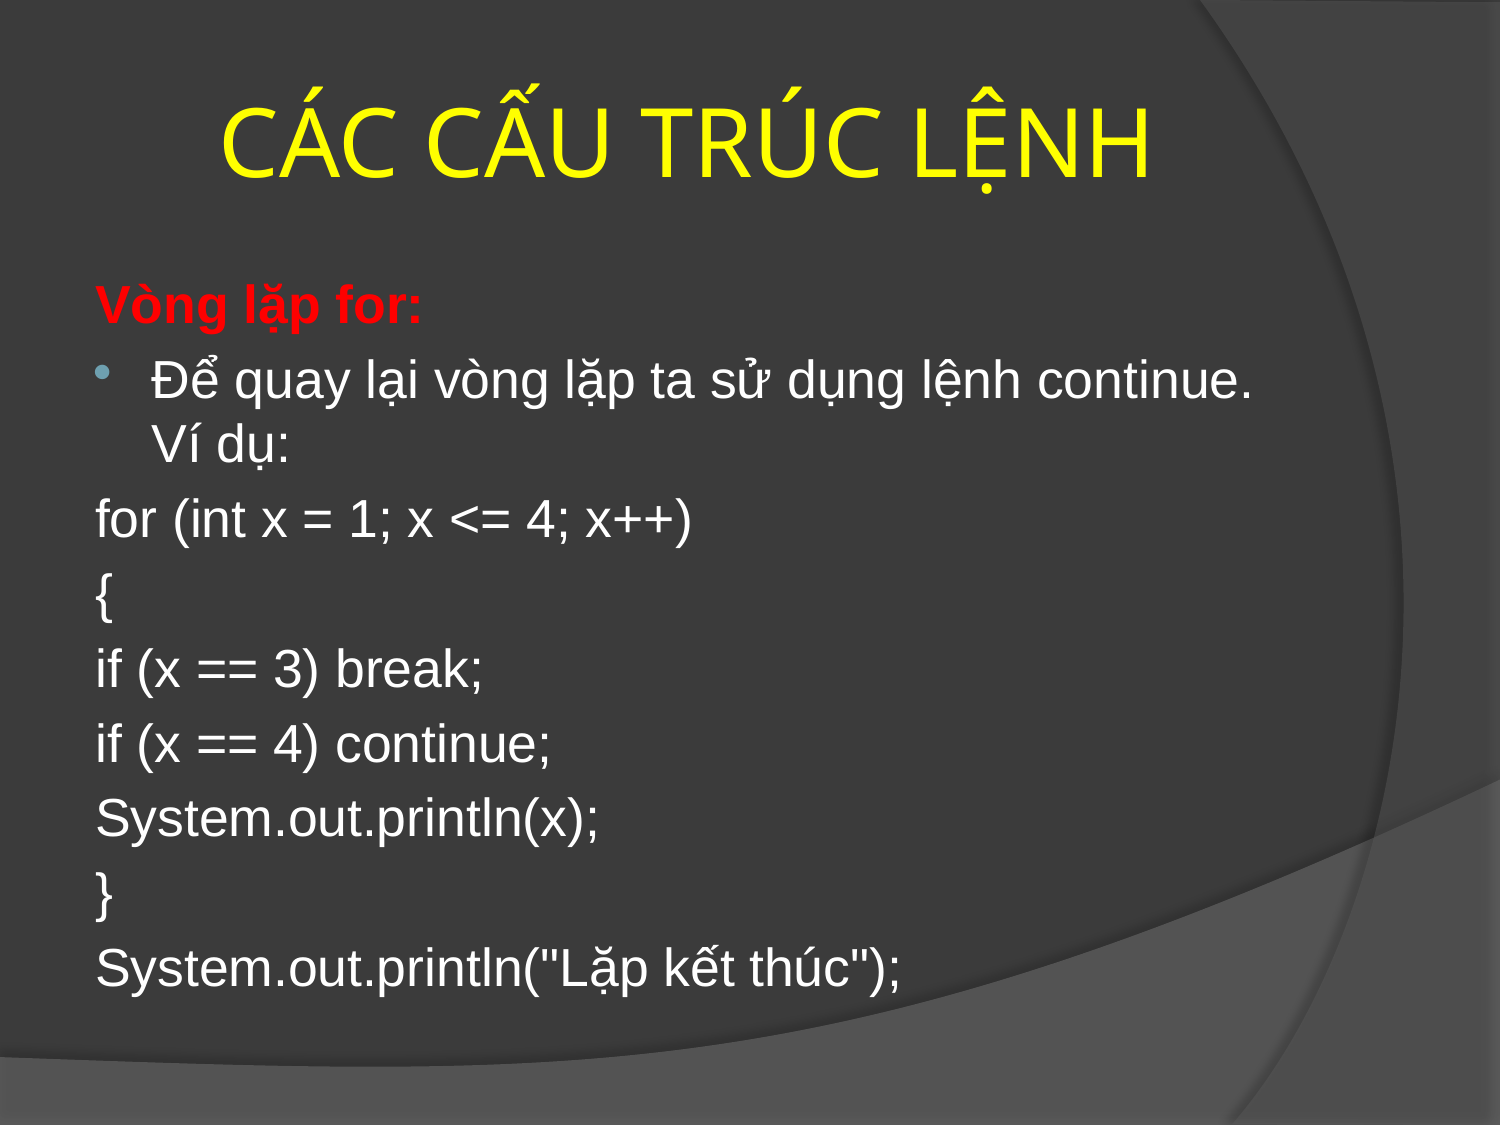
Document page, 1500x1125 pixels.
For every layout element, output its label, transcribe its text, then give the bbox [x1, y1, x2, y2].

title CÁC CẤU TRÚC LỆNH [75, 45, 1300, 233]
list Vòng lặp for: Để quay lại vòng lặp ta sử dụng lệnh continue. Ví dụ: for (int x = 1; x <= 4; x++) { if (x == 3) break; if (x == 4) continue; System.out.println(x); } System.out.println("Lặp kết thúc"); [75, 262, 1300, 1005]
